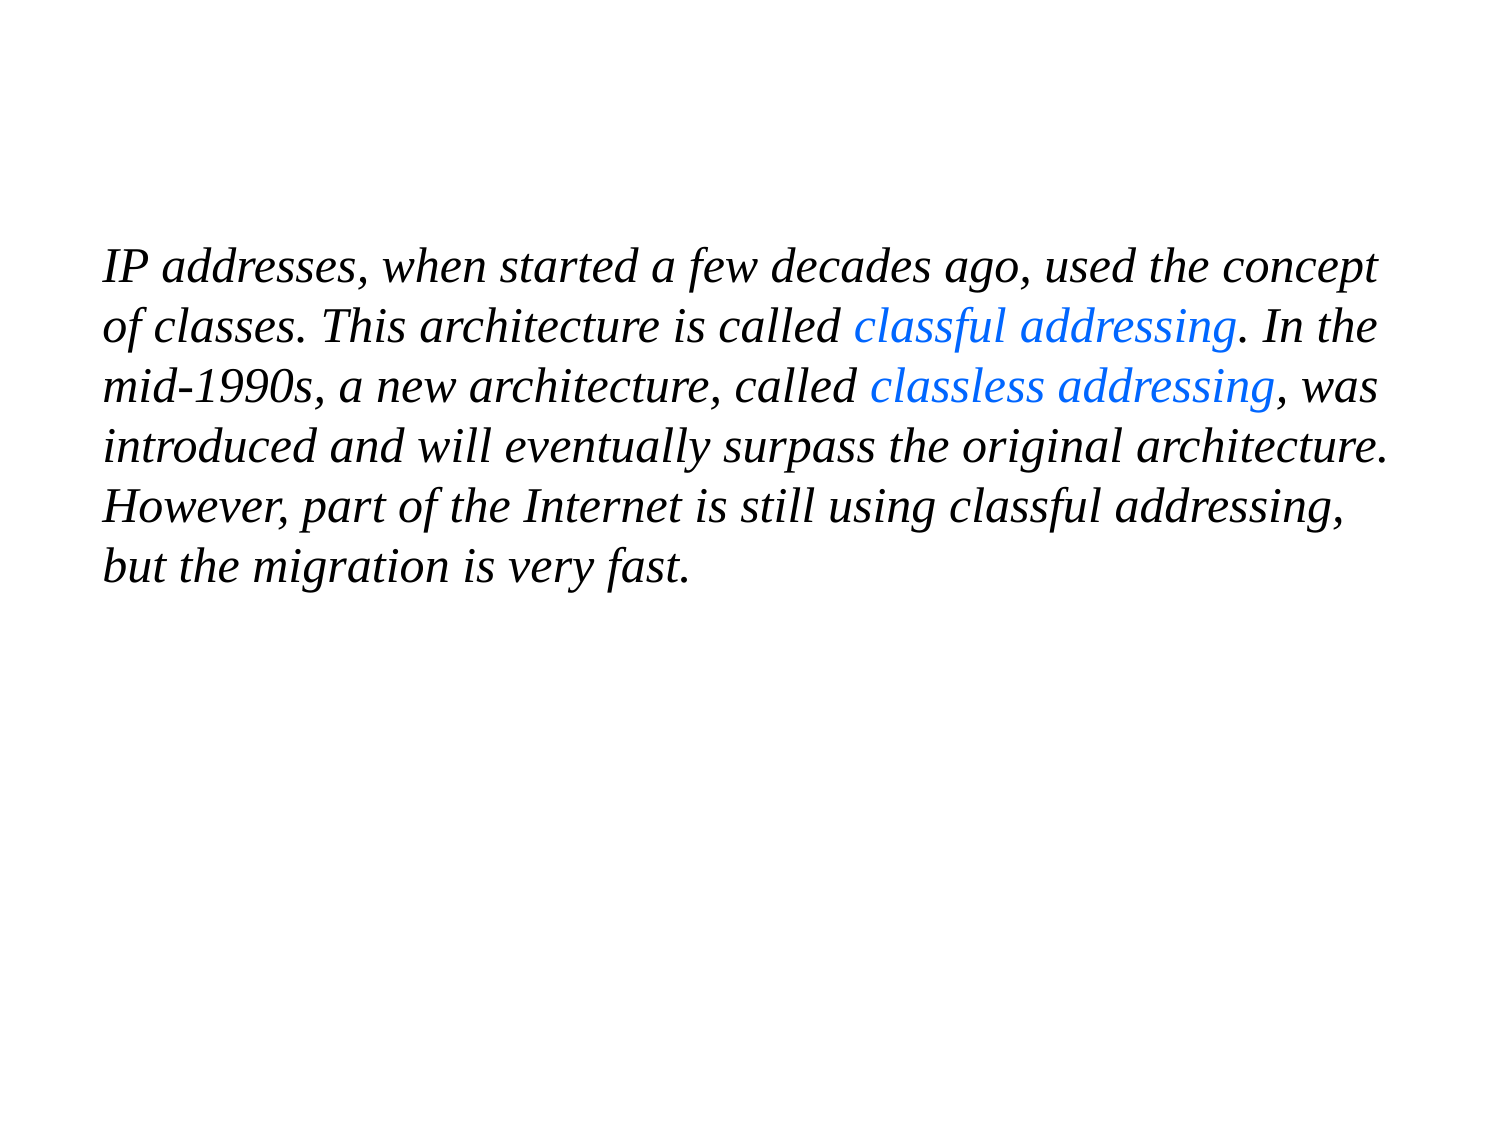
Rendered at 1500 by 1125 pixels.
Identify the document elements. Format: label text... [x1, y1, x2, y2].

text_box IP addresses, when started a few decades ago, used the concept of classes. This architecture is called classful addressing. In the mid-1990s, a new architecture, called classless addressing, was introduced and will eventually surpass the original architecture. However, part of the Internet is still using classful addressing, but the migration is very fast. [87, 224, 1425, 600]
